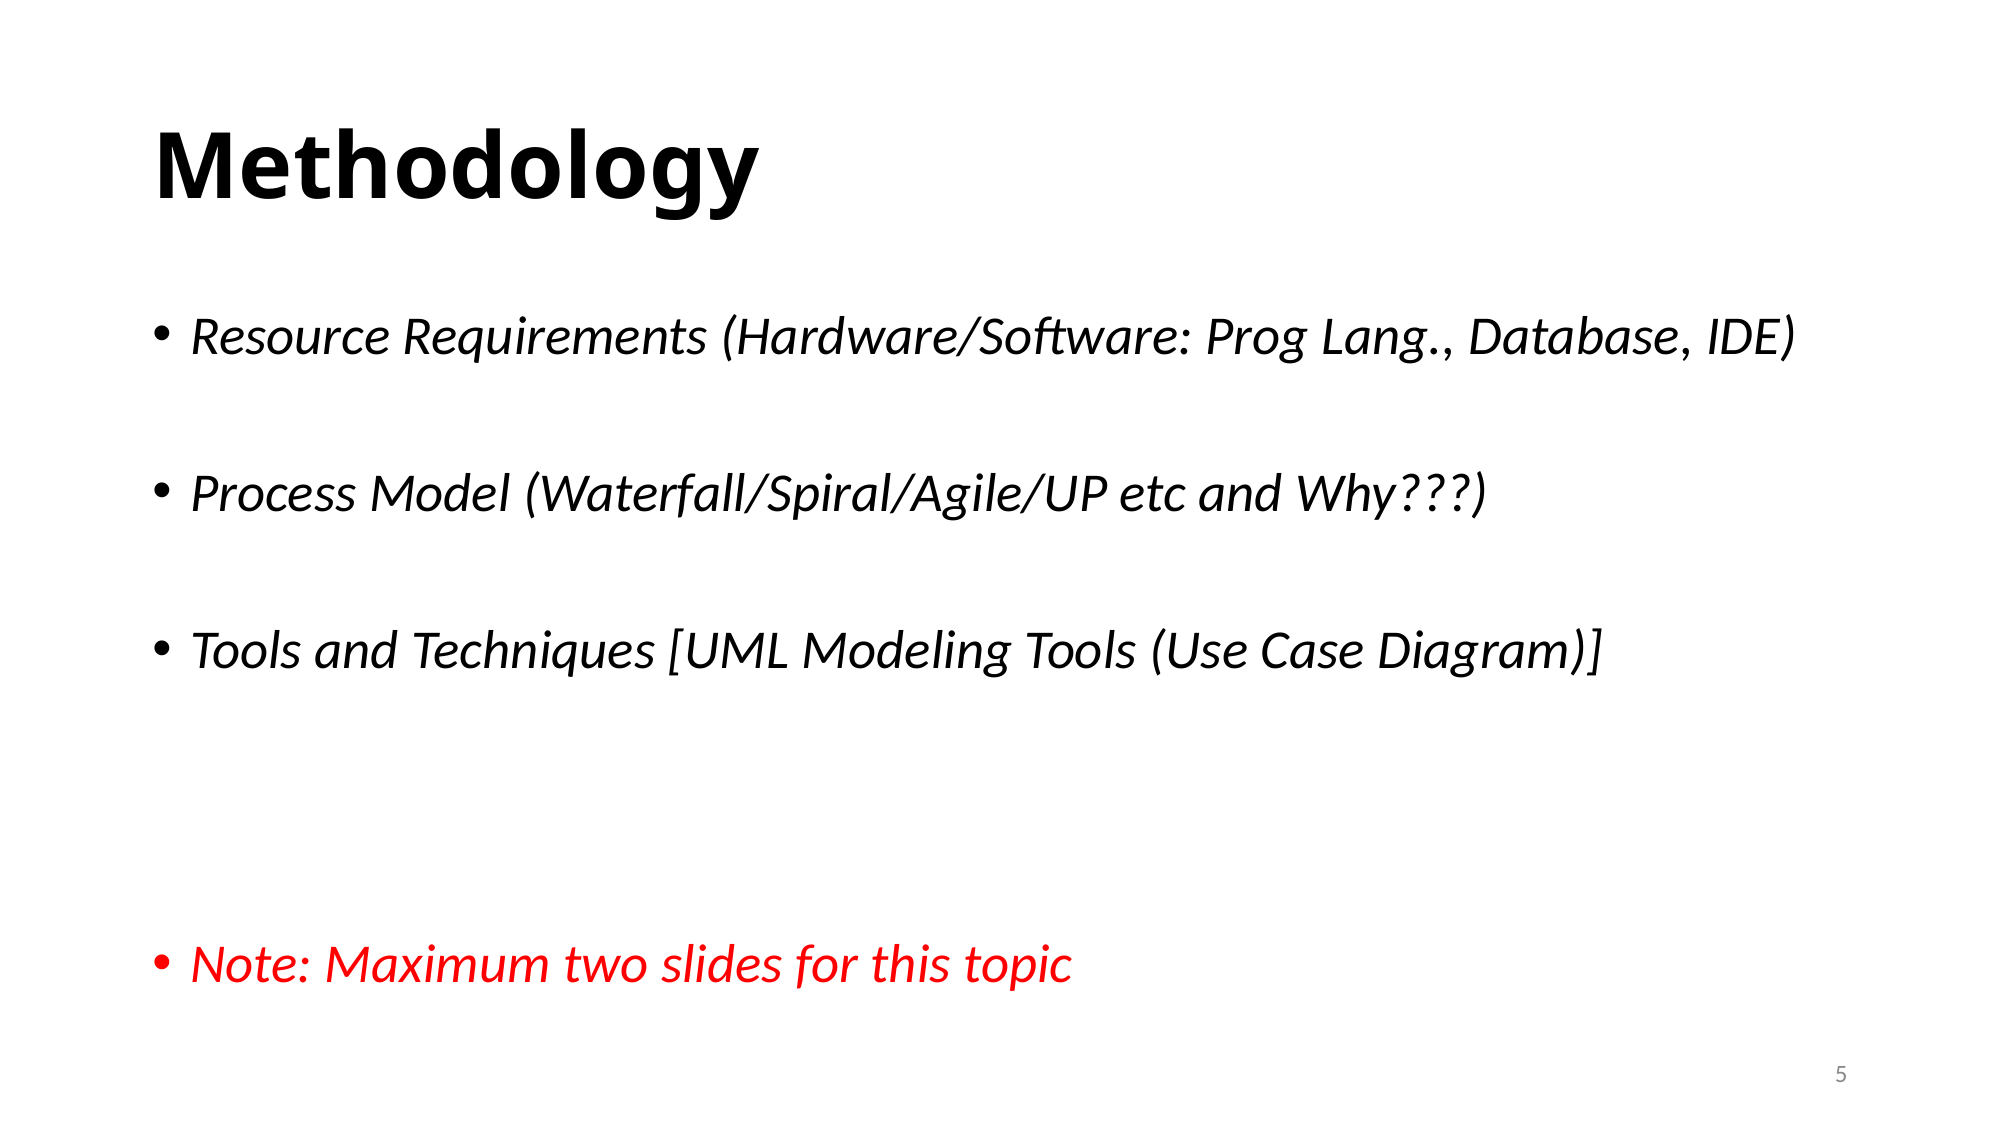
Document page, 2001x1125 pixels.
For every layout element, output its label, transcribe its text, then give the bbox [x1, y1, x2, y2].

slide_number 5 [1412, 1042, 1863, 1103]
list Resource Requirements (Hardware/Software: Prog Lang., Database, IDE) Process Model (Waterfall/Spiral/Agile/UP etc and Why???) Tools and Techniques [UML Modeling Tools (Use Case Diagram)] Note: Maximum two slides for this topic [137, 299, 1863, 1014]
title Methodology [137, 59, 1863, 278]
